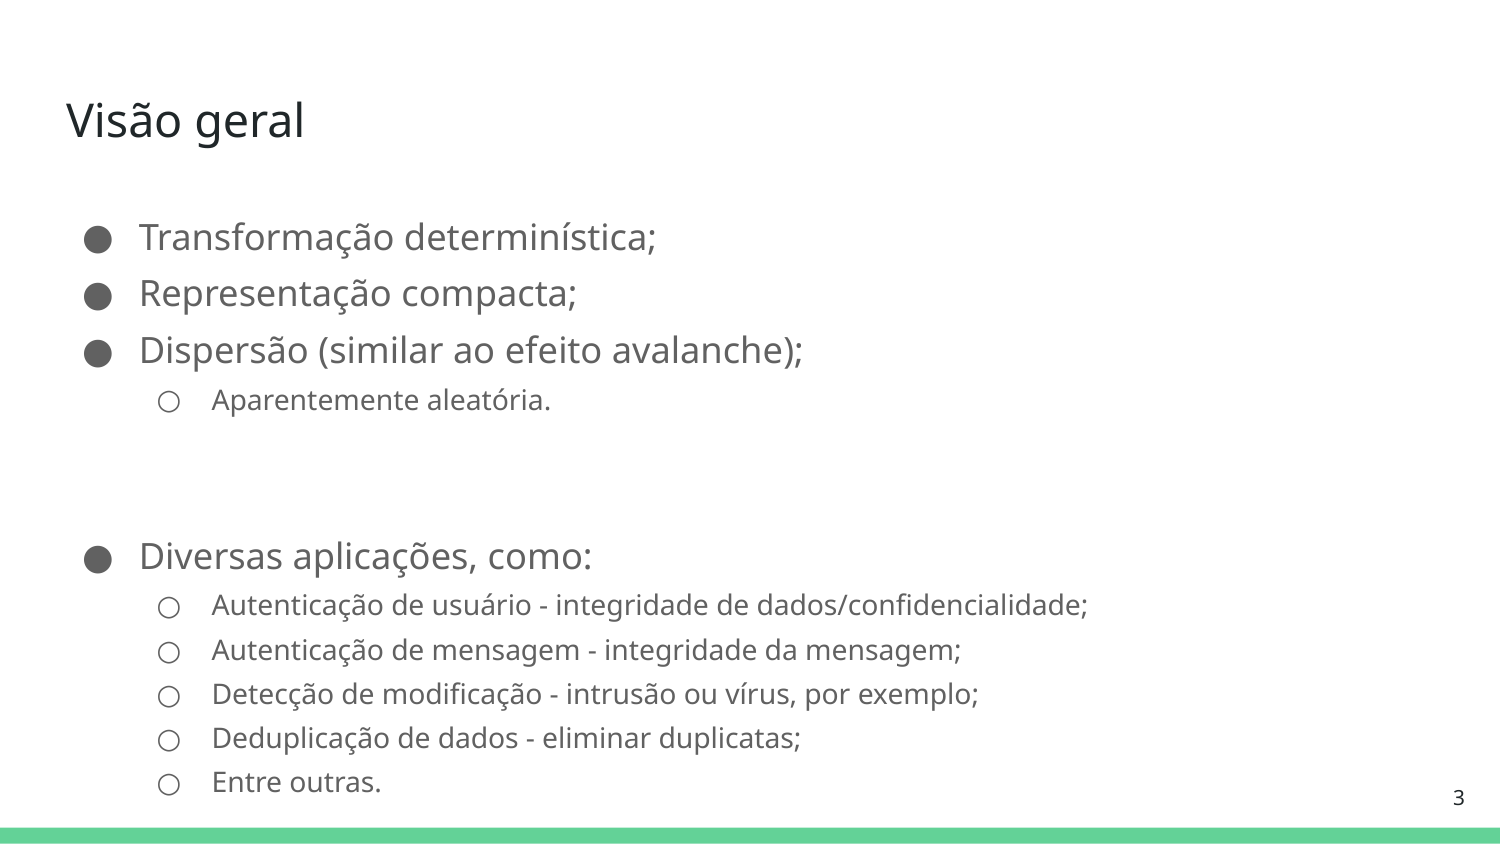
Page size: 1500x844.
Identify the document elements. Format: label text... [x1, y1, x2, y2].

list Transformação determinística; Representação compacta; Dispersão (similar ao efeito avalanche); Aparentemente aleatória. Diversas aplicações, como: Autenticação de usuário - integridade de dados/confidencialidade; Autenticação de mensagem - integridade da mensagem; Detecção de modificação - intrusão ou vírus, por exemplo; Deduplicação de dados - eliminar duplicatas; Entre outras. [51, 189, 1449, 822]
title Visão geral [51, 72, 1449, 167]
slide_number ‹#› [1389, 764, 1480, 830]
